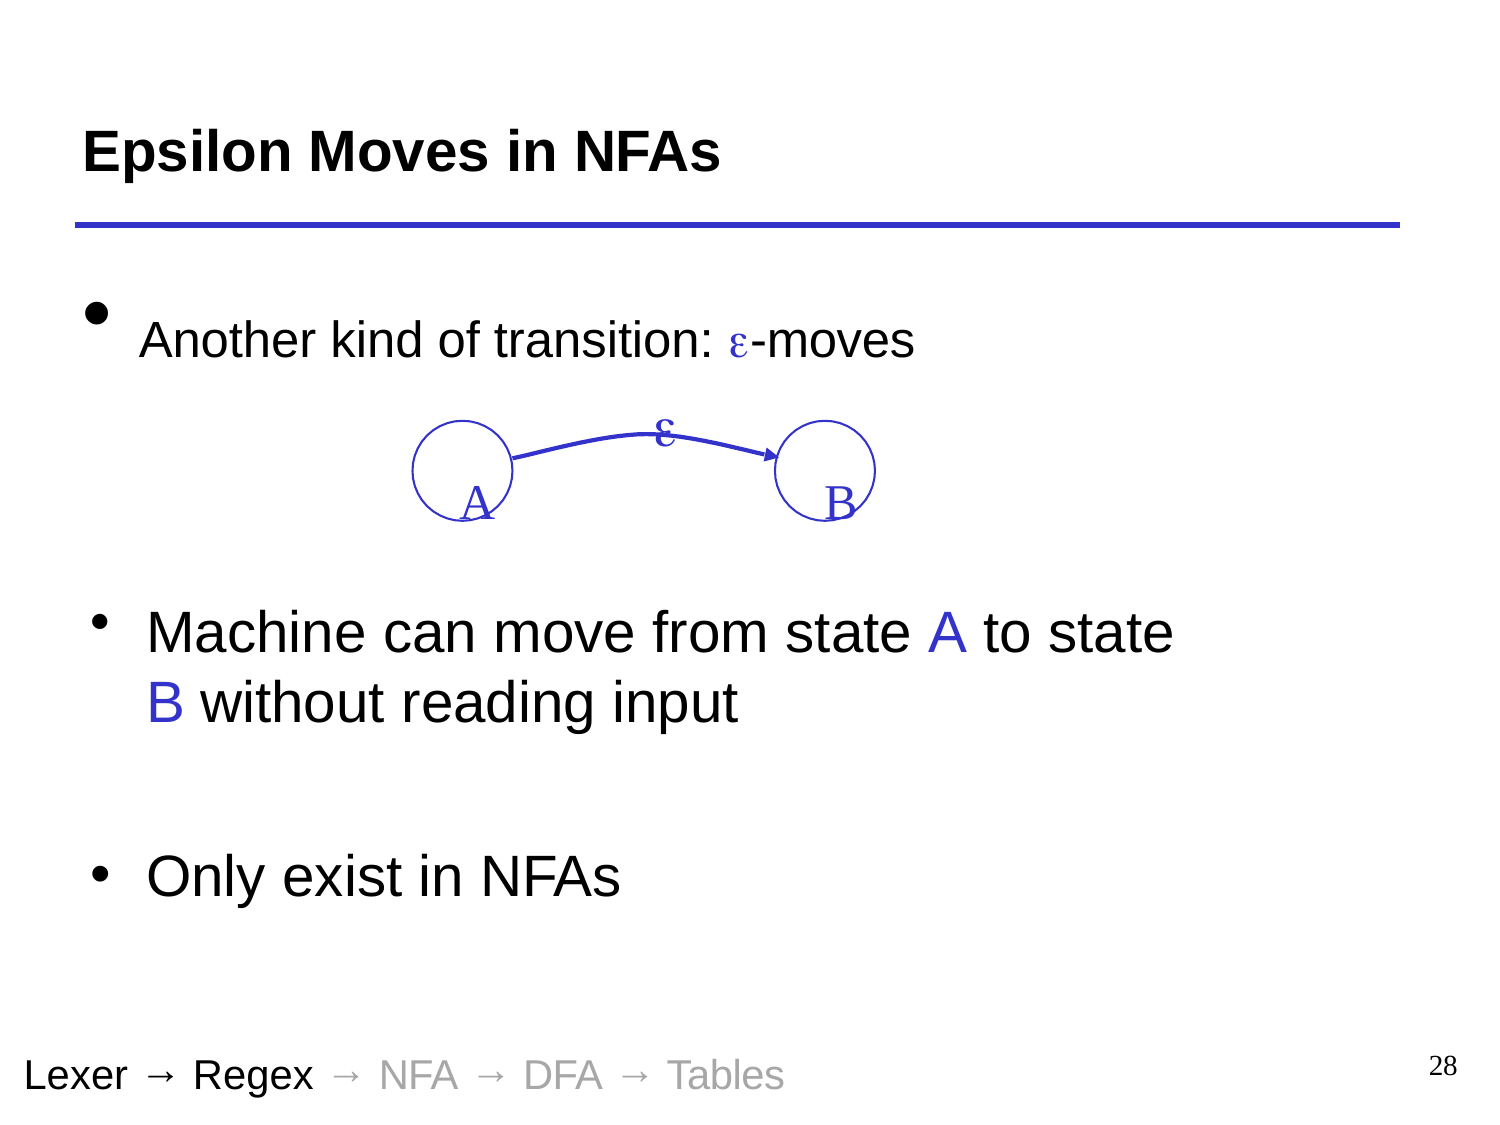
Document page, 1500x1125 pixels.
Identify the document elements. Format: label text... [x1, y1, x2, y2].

footer Lexer → Regex → NFA → DFA → Tables [21, 1046, 787, 1125]
title Epsilon Moves in NFAs [80, 110, 727, 256]
slide_number 28 [1422, 1047, 1467, 1125]
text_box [411, 419, 877, 523]
text_box Another kind of transition: -moves  A B Machine can move from state A to state B without reading input Only exist in NFAs [80, 256, 1225, 909]
